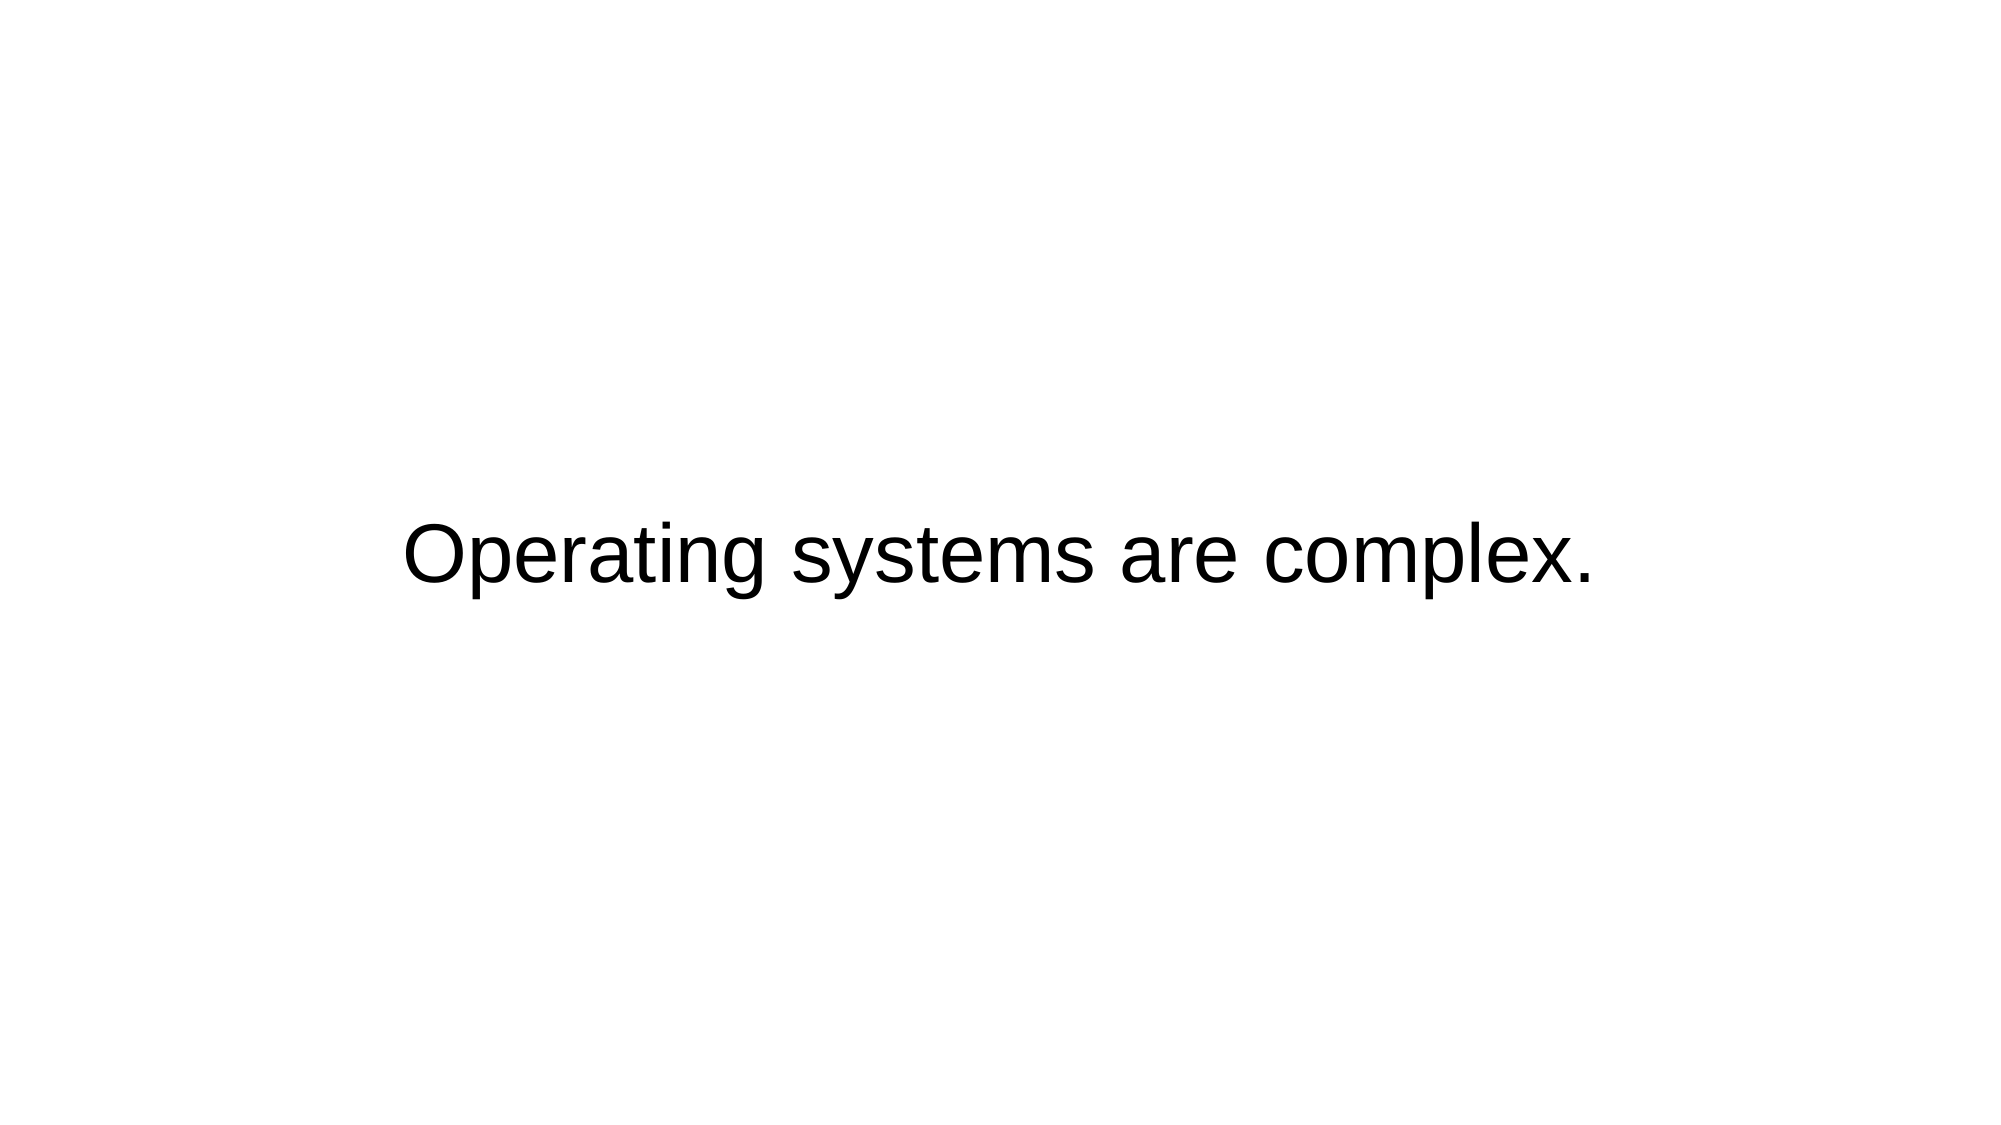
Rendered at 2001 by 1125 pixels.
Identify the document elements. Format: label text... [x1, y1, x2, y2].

text_box Operating systems are complex. [313, 491, 1687, 606]
